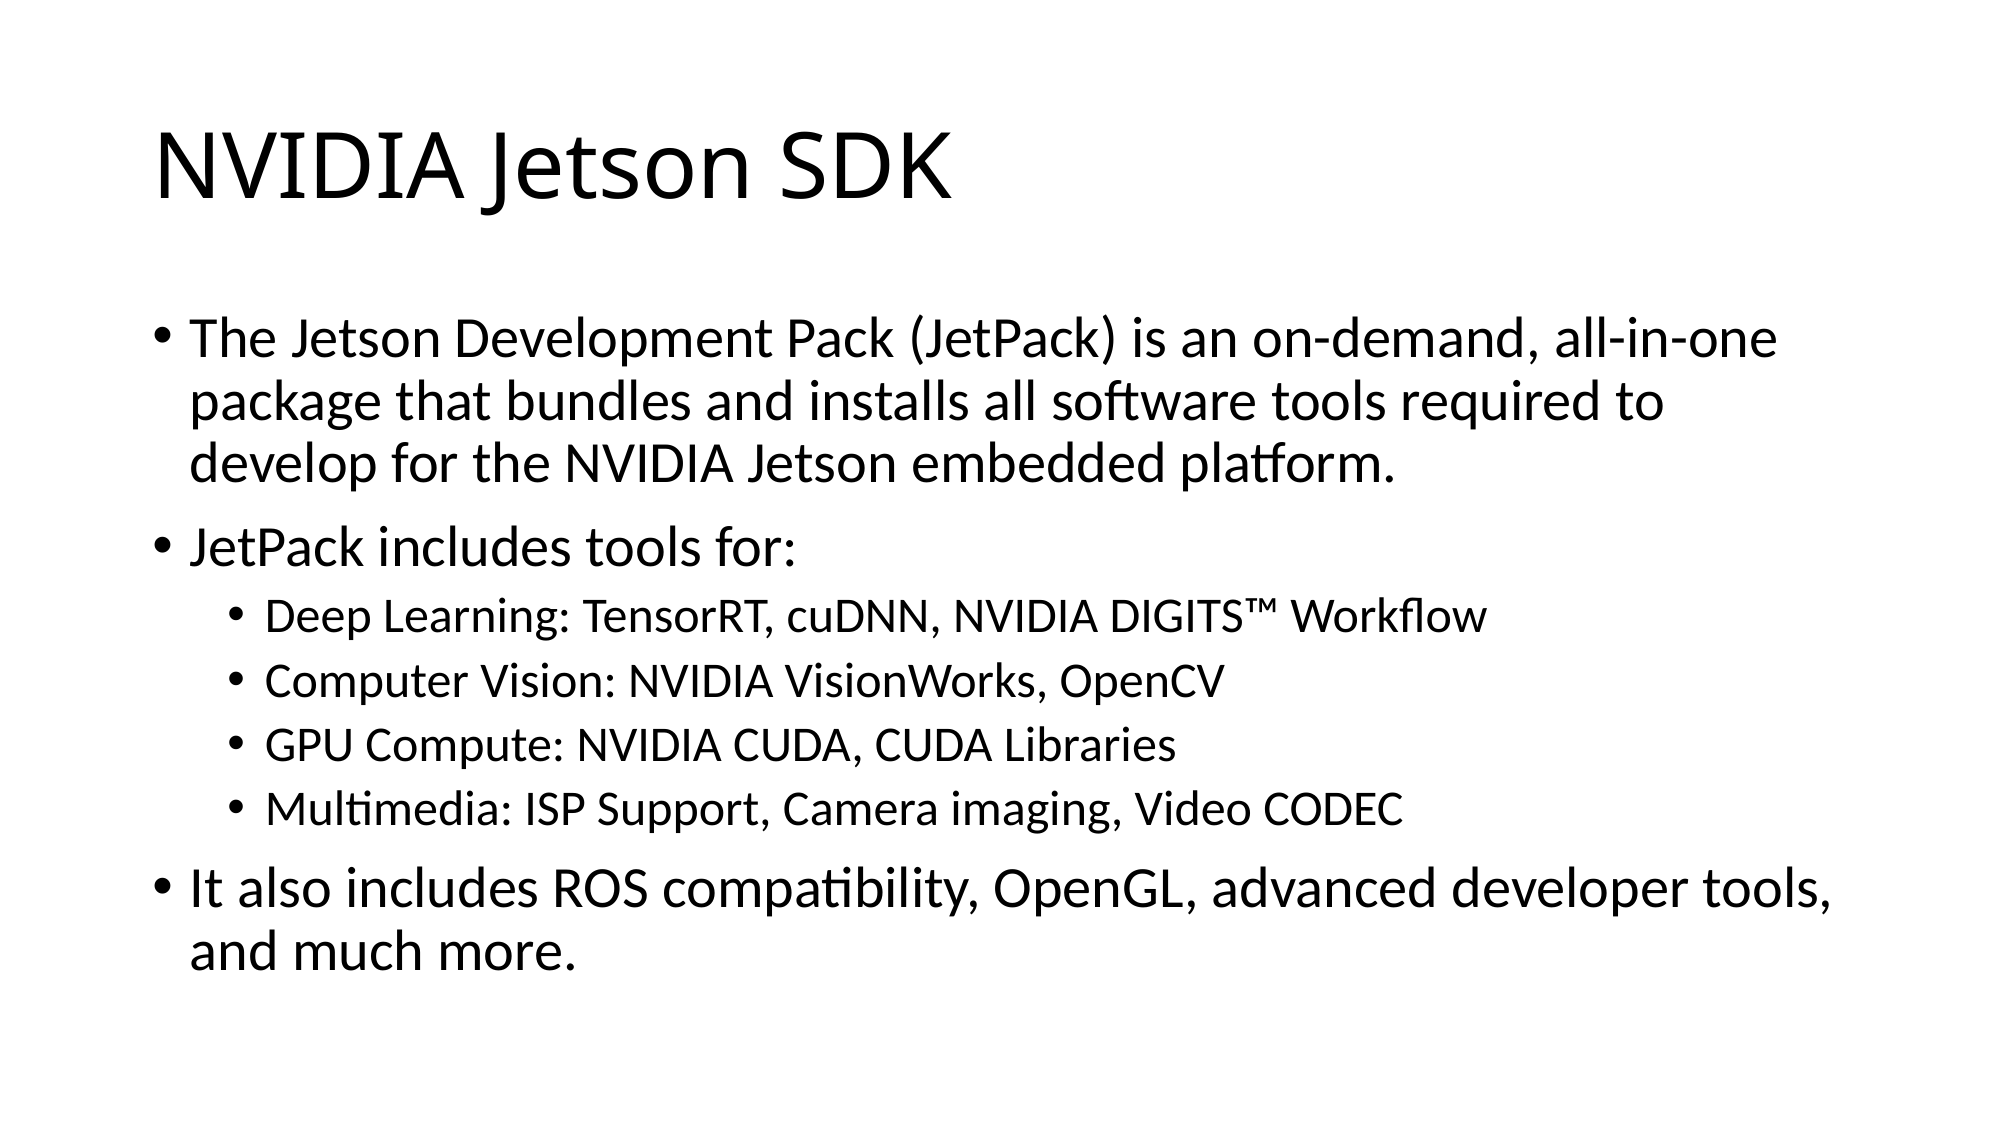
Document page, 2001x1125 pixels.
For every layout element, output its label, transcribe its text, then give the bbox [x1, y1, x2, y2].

list The Jetson Development Pack (JetPack) is an on-demand, all-in-one package that bundles and installs all software tools required to develop for the NVIDIA Jetson embedded platform. JetPack includes tools for: Deep Learning: TensorRT, cuDNN, NVIDIA DIGITS™ Workflow Computer Vision: NVIDIA VisionWorks, OpenCV GPU Compute: NVIDIA CUDA, CUDA Libraries Multimedia: ISP Support, Camera imaging, Video CODEC It also includes ROS compatibility, OpenGL, advanced developer tools, and much more. [137, 299, 1863, 1014]
title NVIDIA Jetson SDK [137, 59, 1863, 278]
